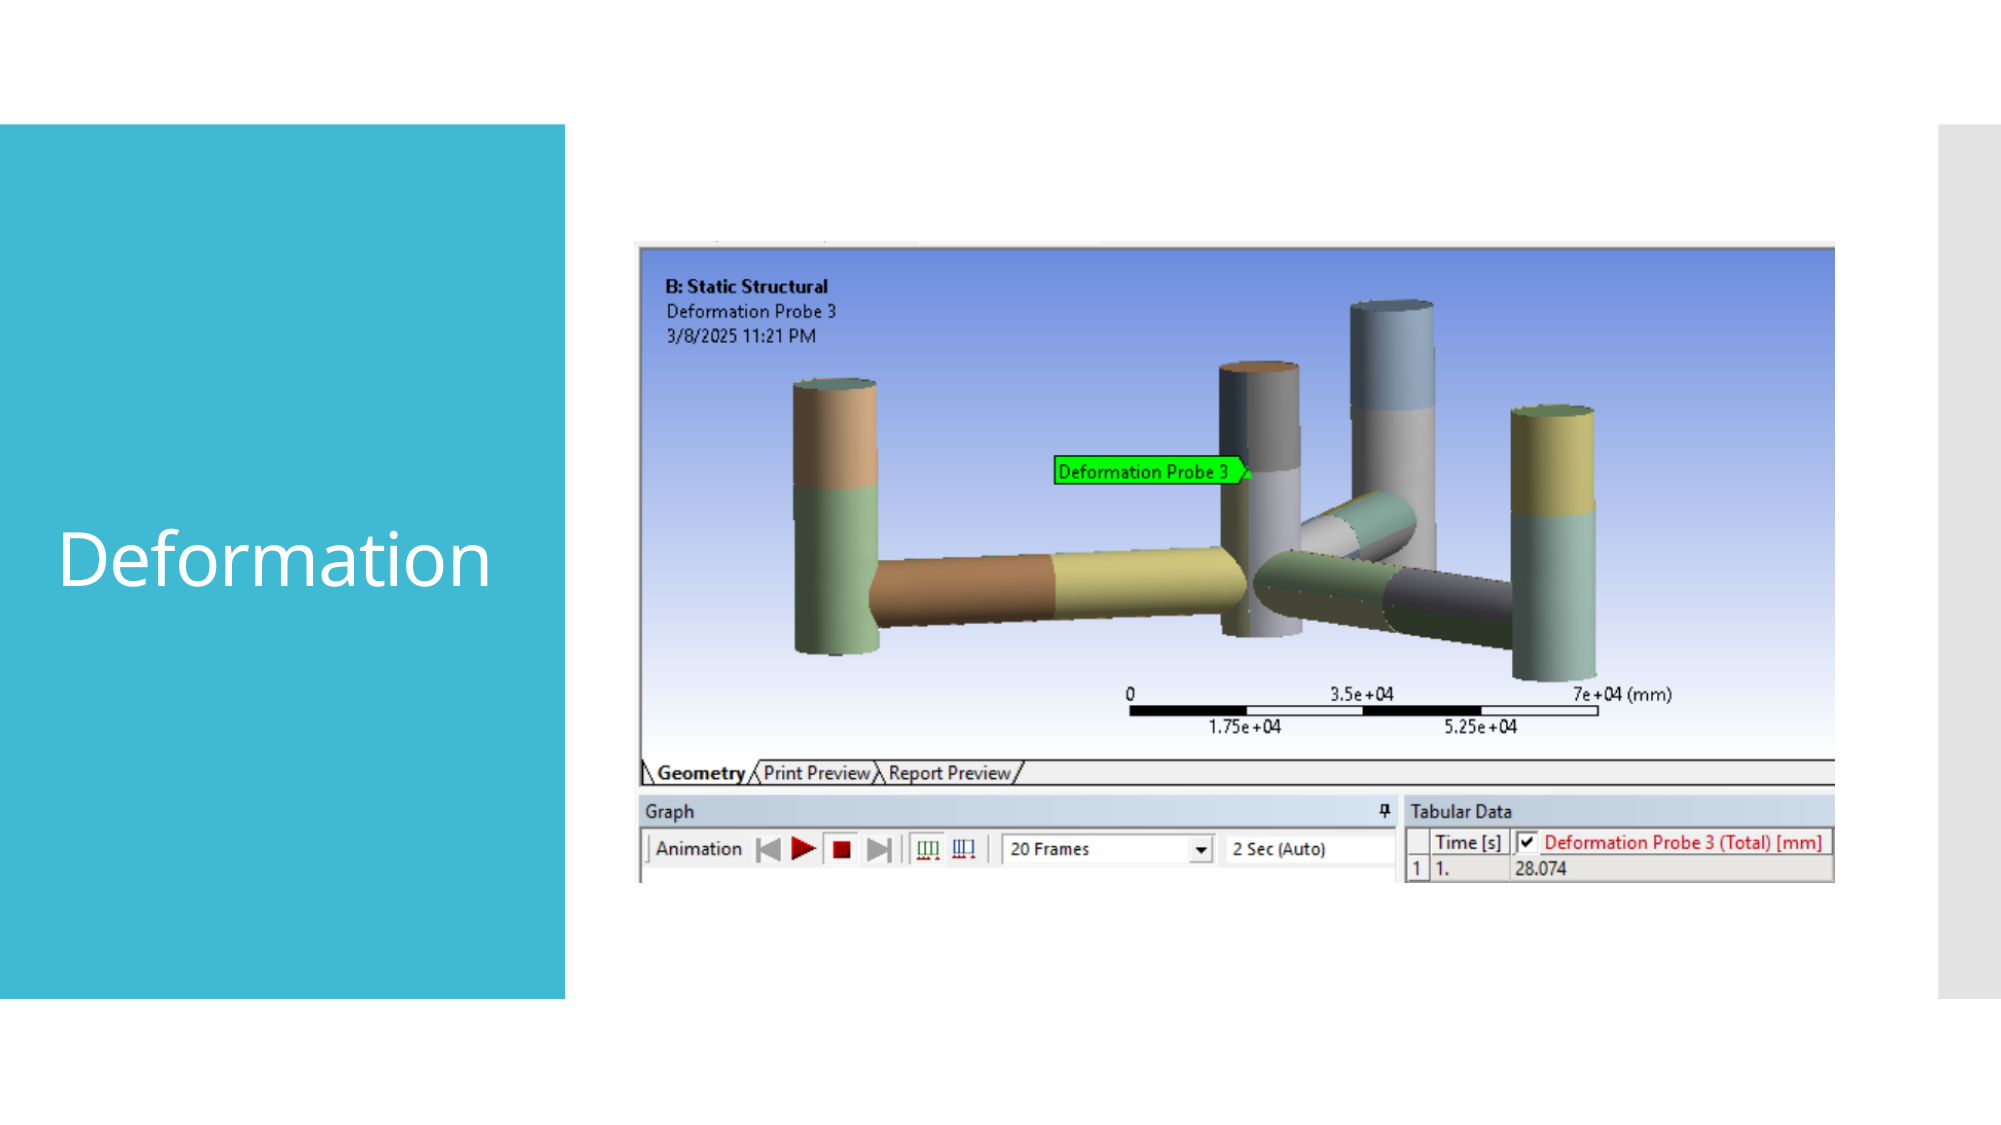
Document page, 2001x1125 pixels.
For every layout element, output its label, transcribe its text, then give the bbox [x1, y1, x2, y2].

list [634, 240, 1835, 883]
title Deformation [41, 184, 525, 940]
